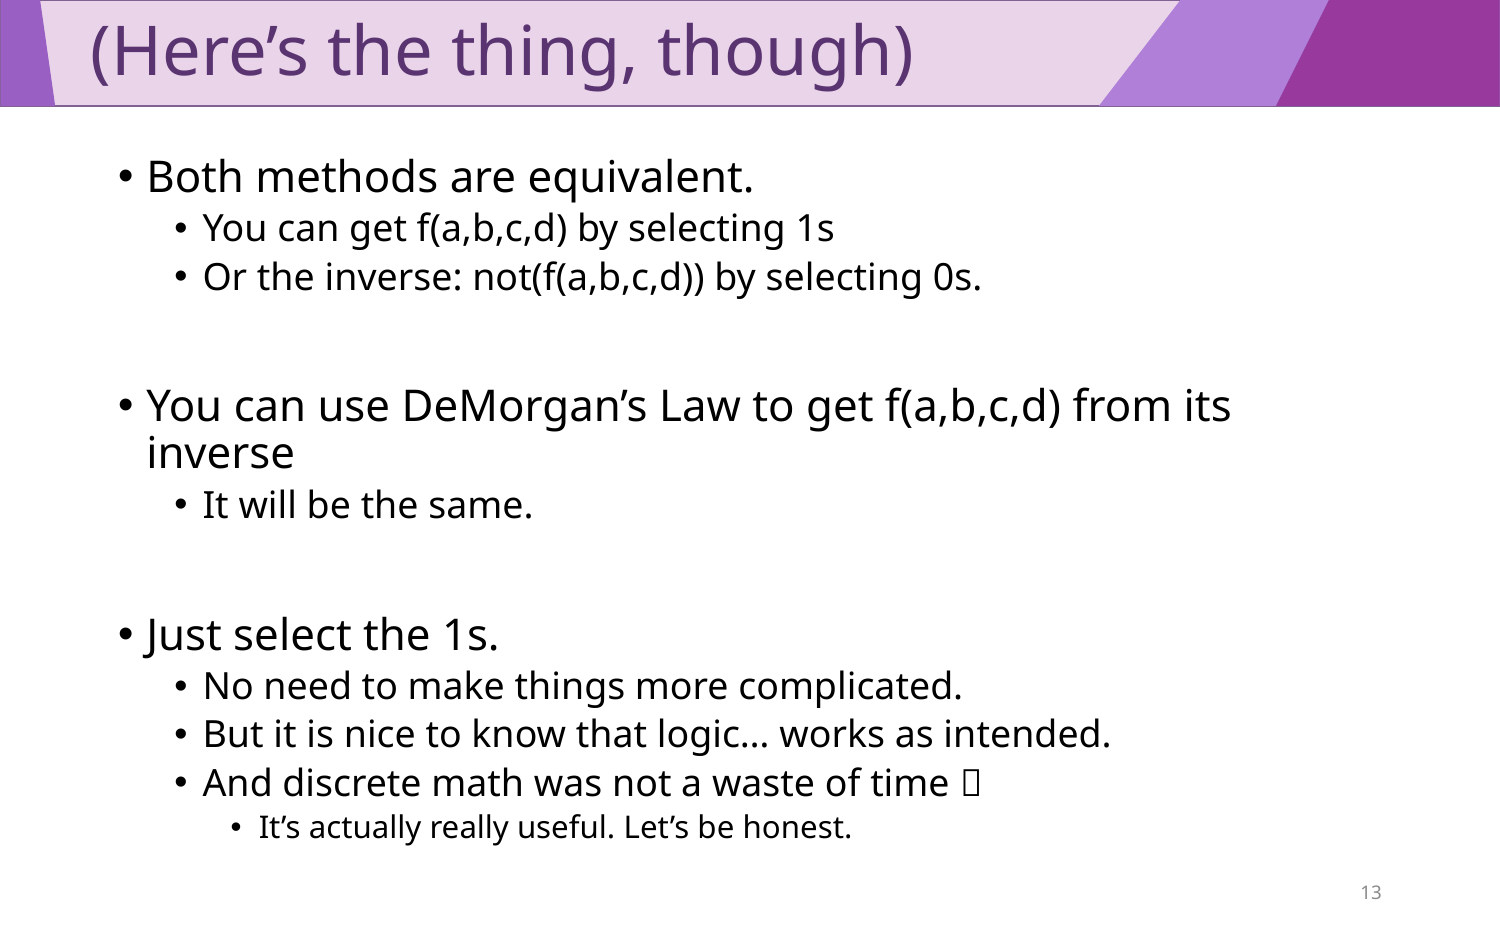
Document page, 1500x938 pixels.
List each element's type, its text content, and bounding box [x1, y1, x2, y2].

title (Here’s the thing, though) [0, 0, 1500, 106]
list Both methods are equivalent. You can get f(a,b,c,d) by selecting 1s Or the inverse: not(f(a,b,c,d)) by selecting 0s. You can use DeMorgan’s Law to get f(a,b,c,d) from its inverse It will be the same. Just select the 1s. No need to make things more complicated. But it is nice to know that logic… works as intended. And discrete math was not a waste of time  It’s actually really useful. Let’s be honest. [103, 146, 1397, 845]
slide_number 13 [1059, 868, 1397, 919]
